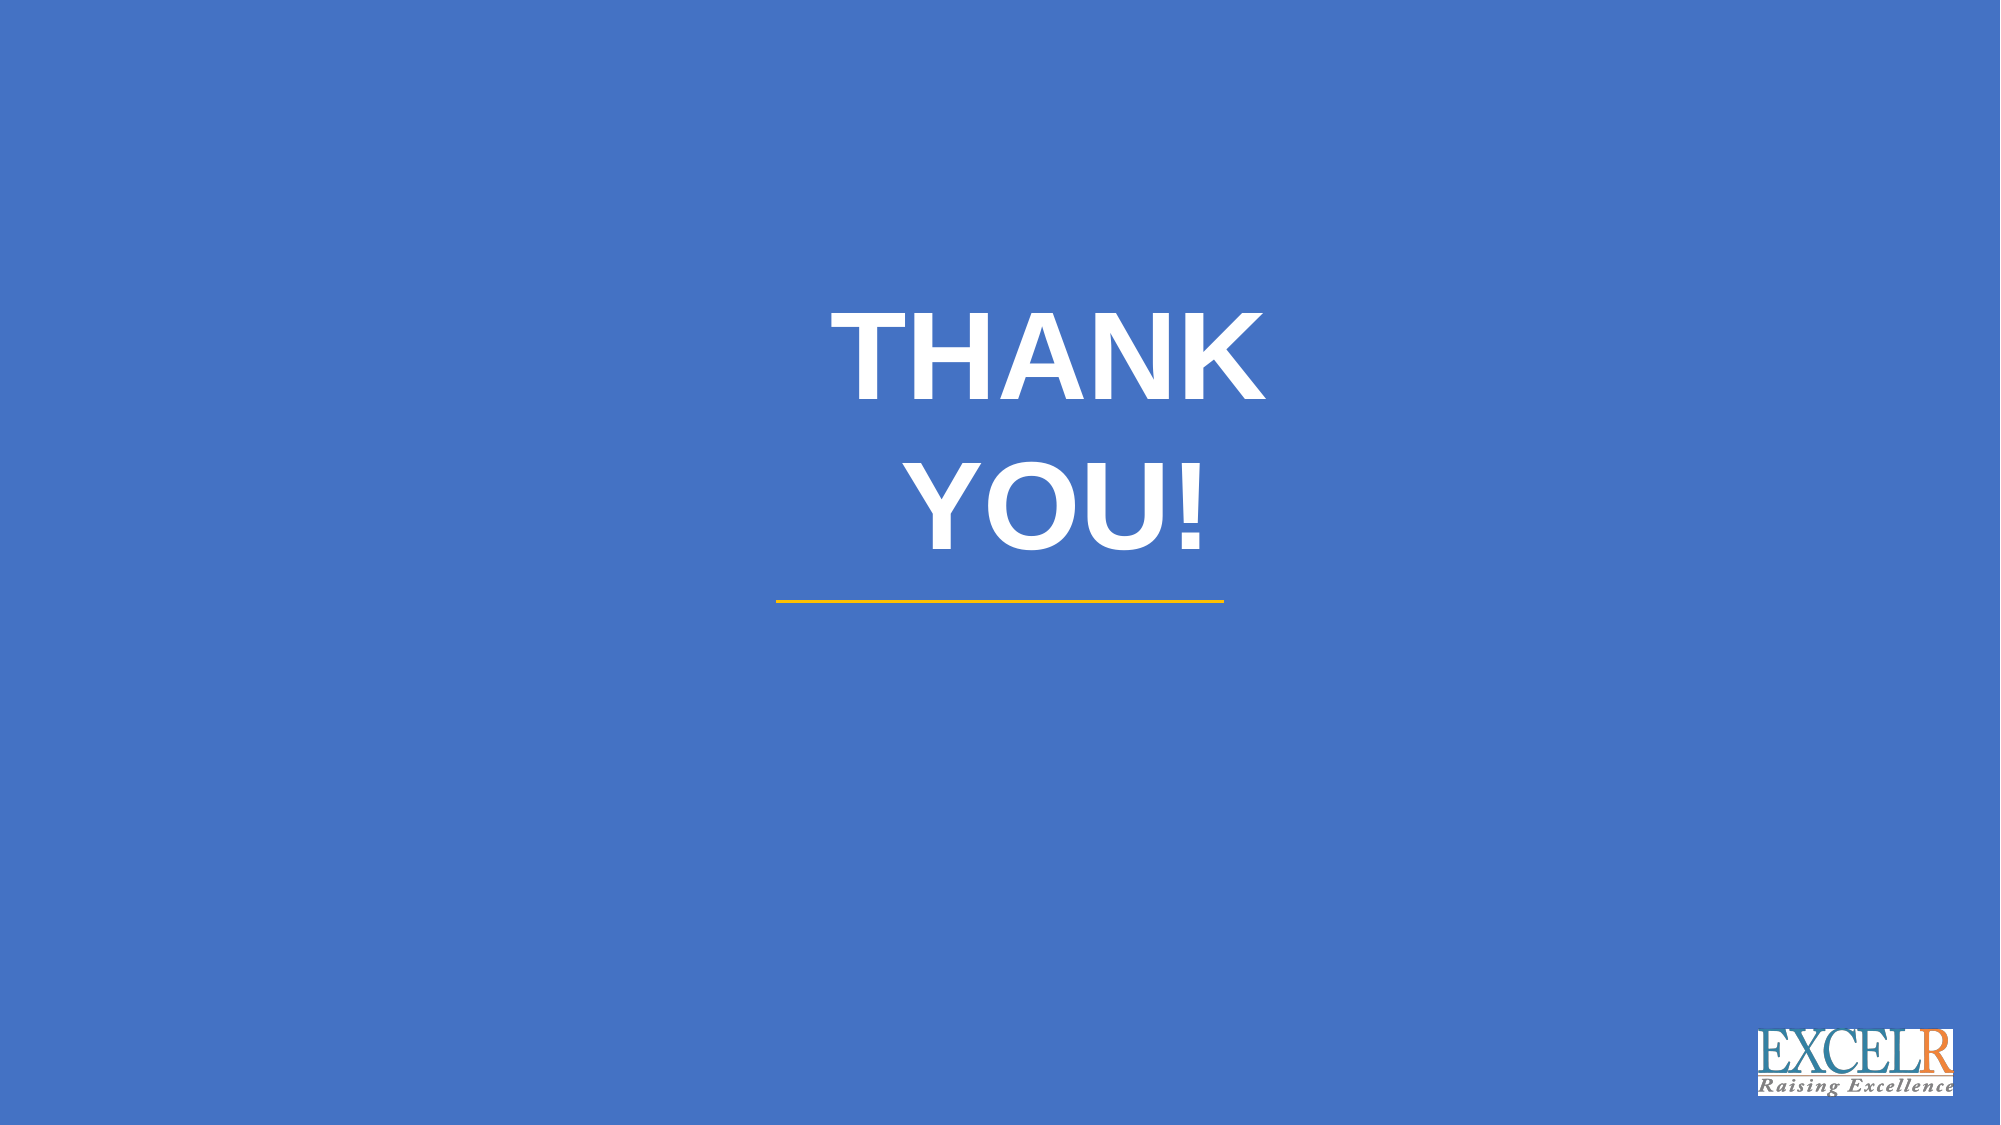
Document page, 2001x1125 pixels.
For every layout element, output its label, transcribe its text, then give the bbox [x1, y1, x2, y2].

picture [1758, 1028, 1954, 1097]
text_box THANK YOU! [140, 266, 1954, 802]
